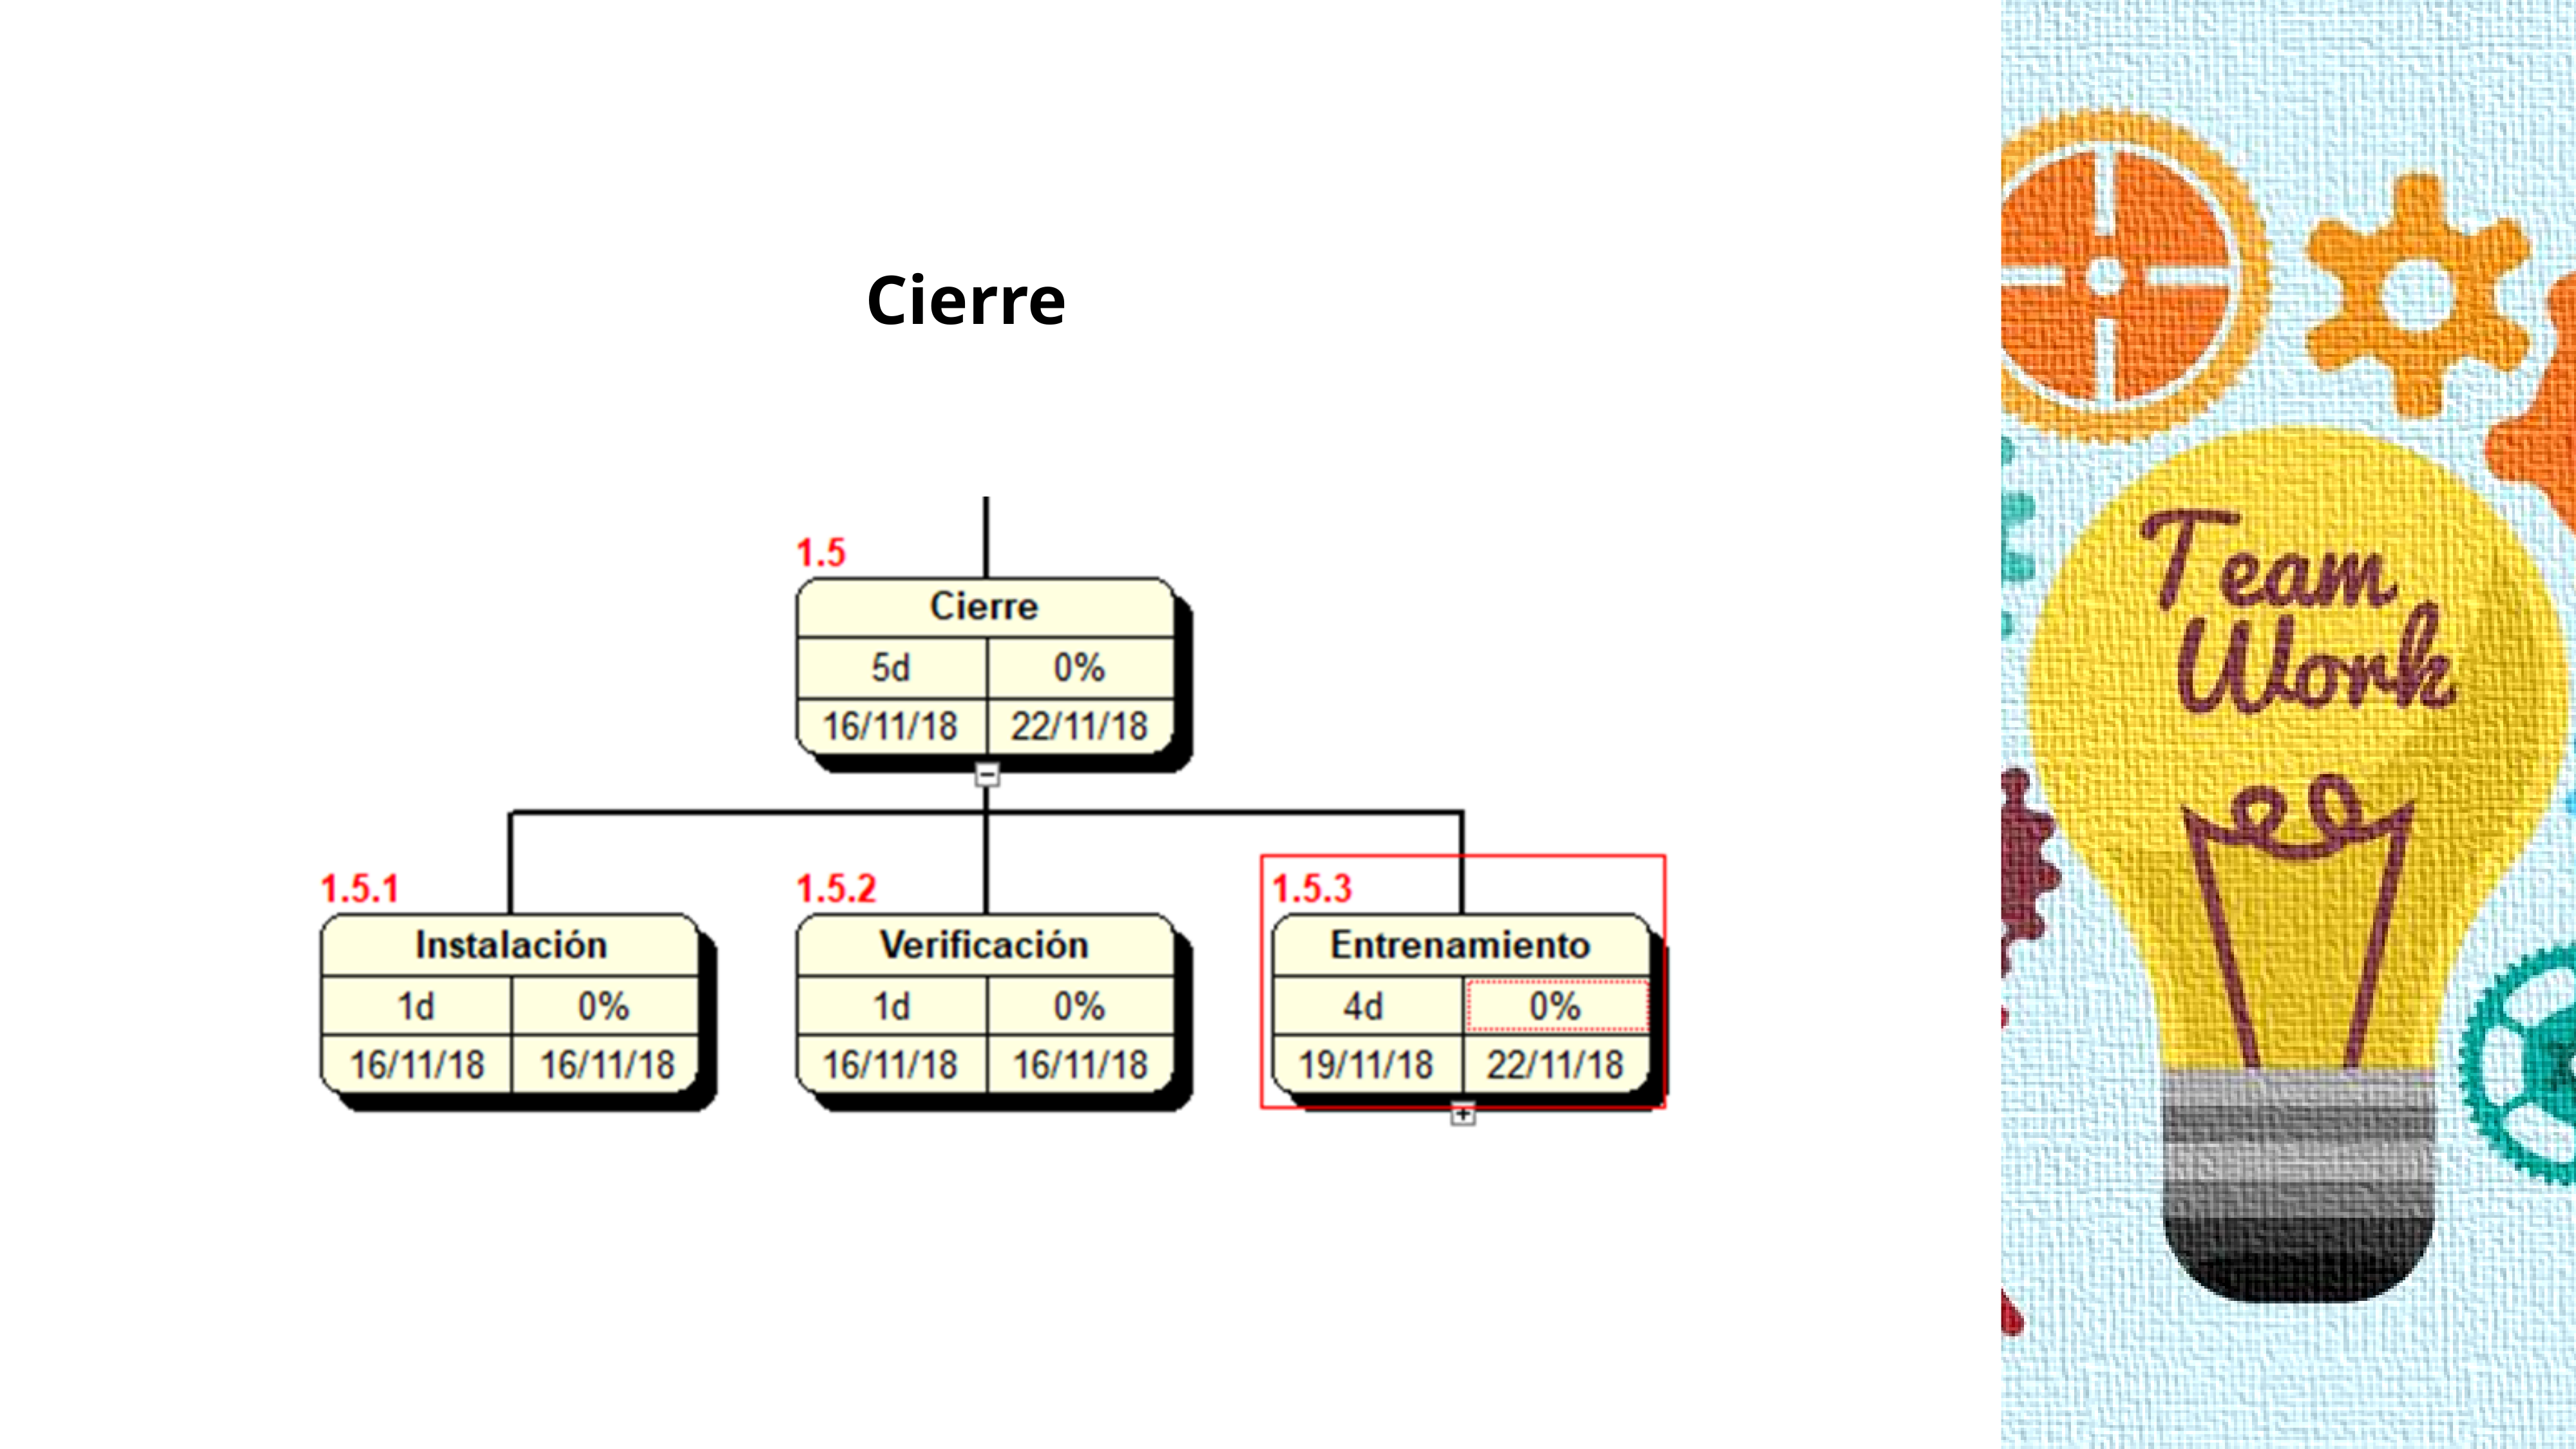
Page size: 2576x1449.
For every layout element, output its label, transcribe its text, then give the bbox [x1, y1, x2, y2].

picture [251, 497, 1737, 1199]
picture [2001, 0, 2576, 1449]
text_box Cierre [855, 252, 1077, 343]
